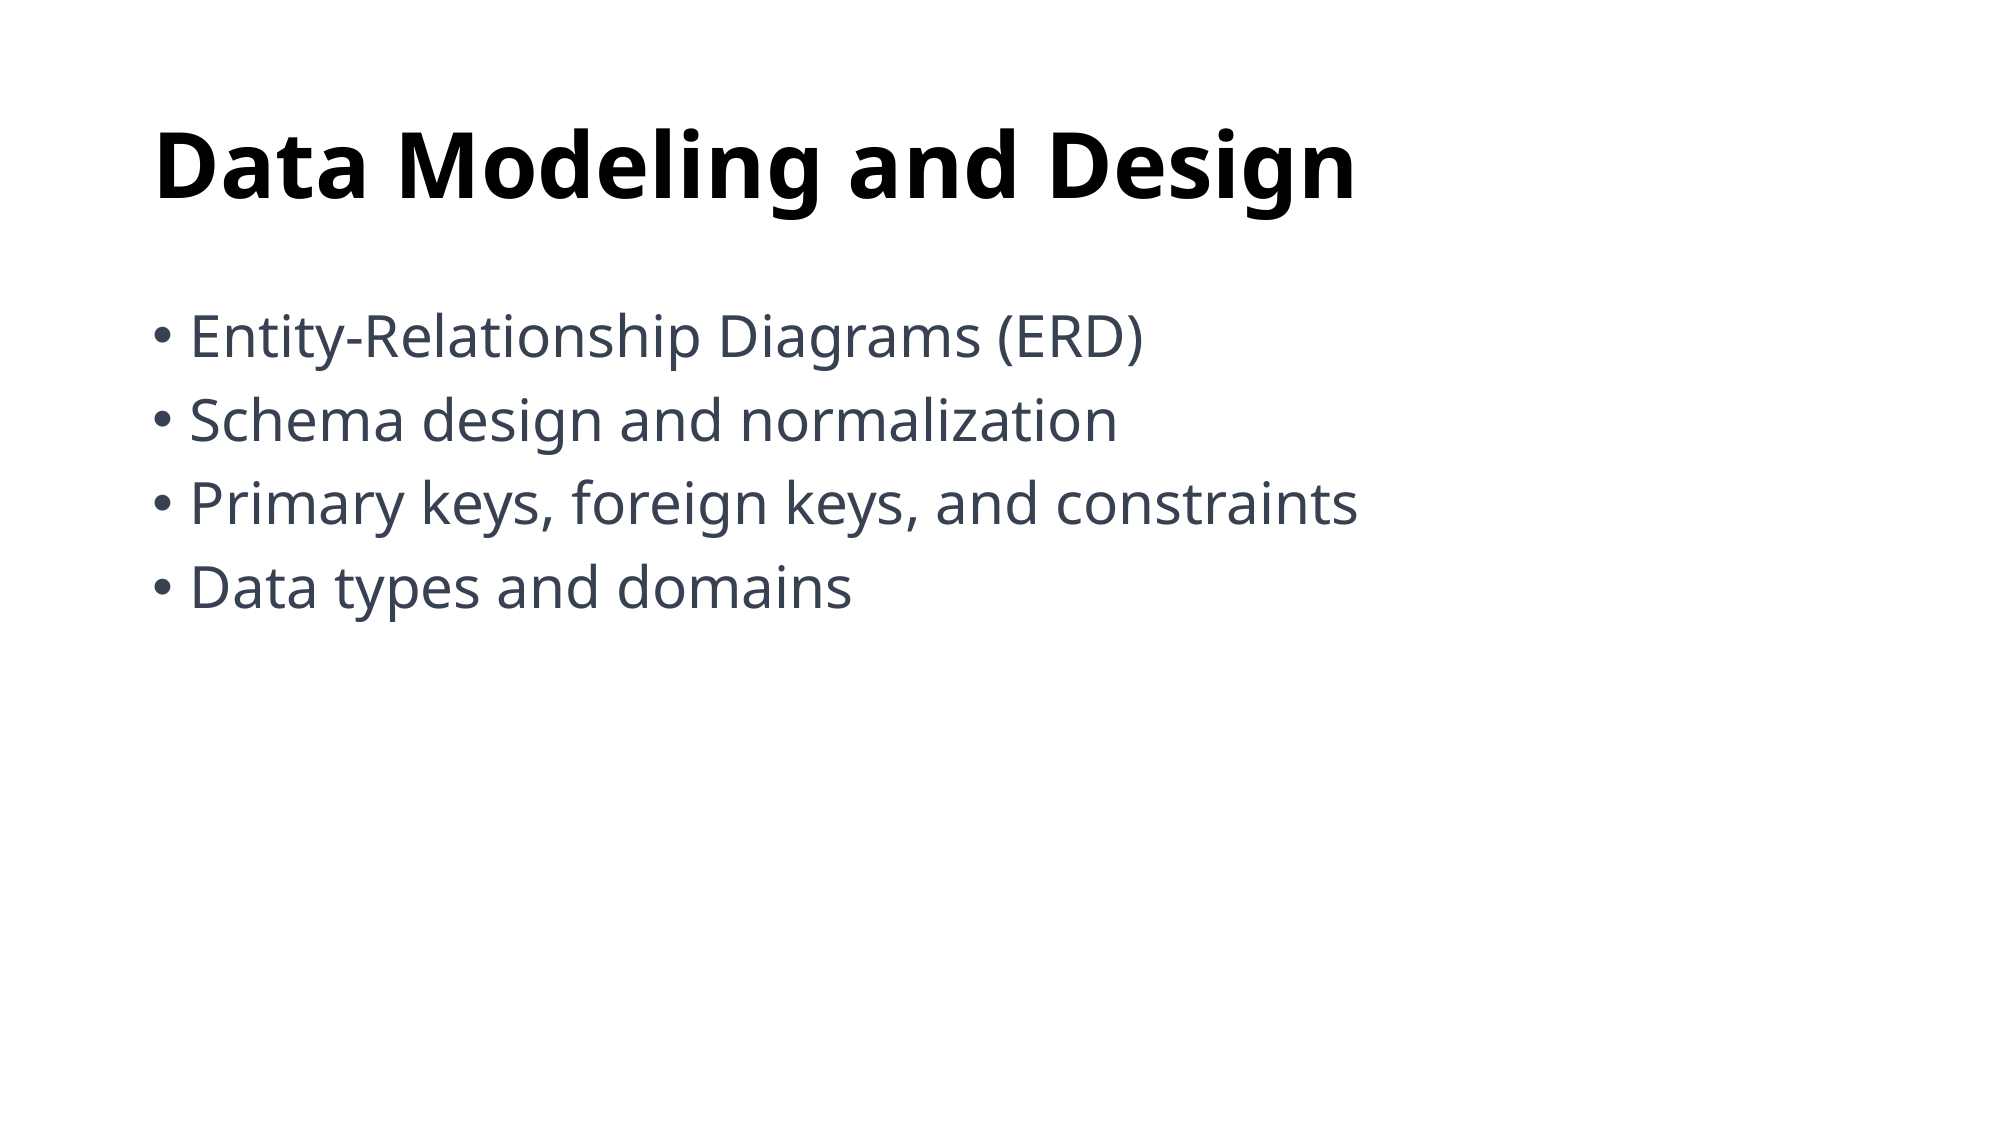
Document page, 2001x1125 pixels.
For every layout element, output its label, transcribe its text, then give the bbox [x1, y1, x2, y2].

title Data Modeling and Design [137, 59, 1863, 278]
list Entity-Relationship Diagrams (ERD) Schema design and normalization Primary keys, foreign keys, and constraints Data types and domains [137, 299, 1863, 1014]
